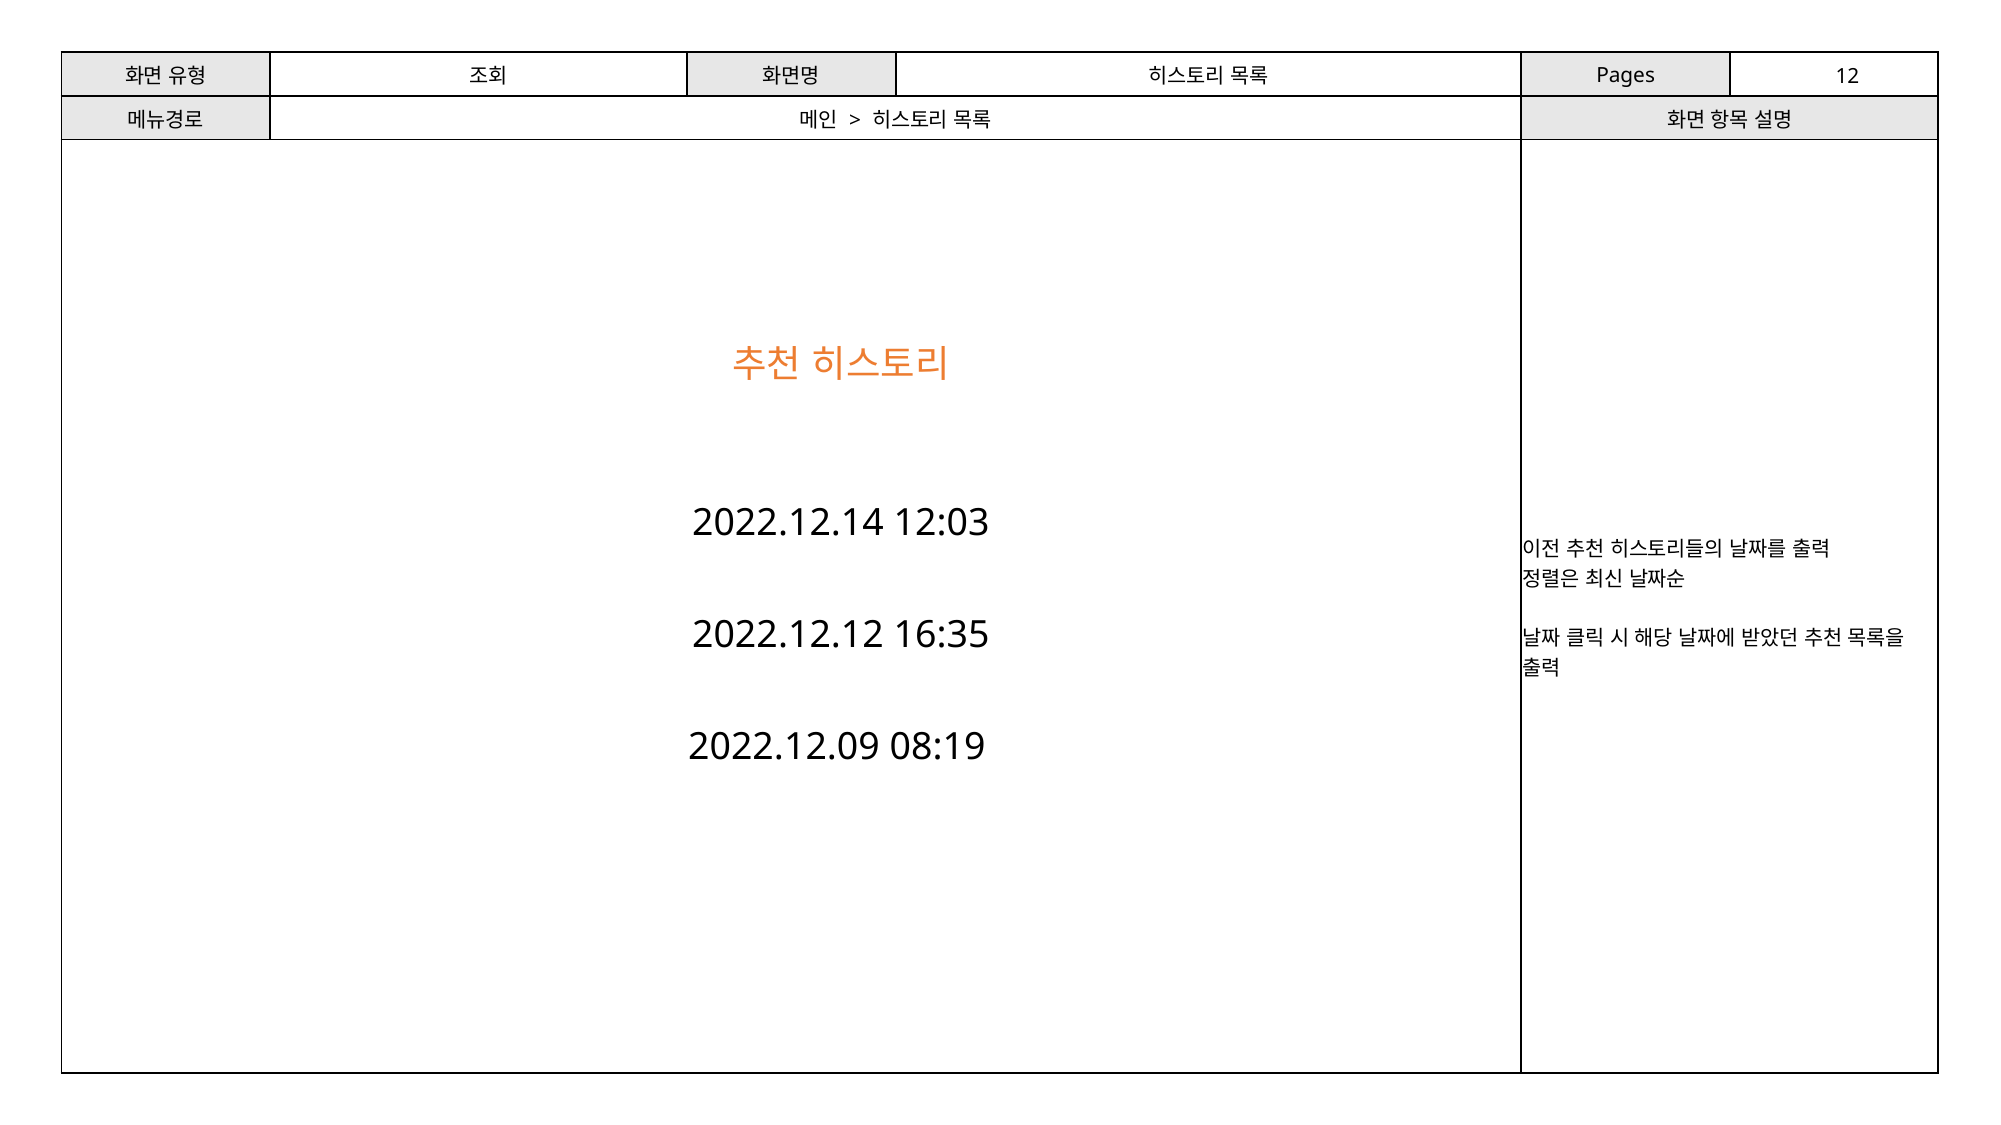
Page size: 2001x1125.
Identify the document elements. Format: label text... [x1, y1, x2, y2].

table_header 12 [1731, 53, 1937, 95]
table_cell 메뉴경로 [62, 97, 269, 139]
table_header 화면 유형 [62, 53, 269, 95]
text_box 추천 히스토리 [717, 332, 965, 393]
text_box 2022.12.12 16:35 [677, 602, 1005, 663]
text_box 2022.12.14 12:03 [677, 490, 1005, 551]
text_box 2022.12.09 08:19 [673, 714, 1001, 775]
table_cell [62, 140, 1520, 1072]
table_header 히스토리 목록 [897, 53, 1520, 95]
table_header Pages [1522, 53, 1729, 95]
table_cell 화면 항목 설명 [1522, 97, 1937, 139]
table_cell 메인 > 히스토리 목록 [271, 97, 1520, 139]
table_cell 이전 추천 히스토리들의 날짜를 출력 정렬은 최신 날짜순 날짜 클릭 시 해당 날짜에 받았던 추천 목록을 출력 [1522, 140, 1937, 1072]
table_header 화면명 [688, 53, 895, 95]
table_header 조회 [271, 53, 686, 95]
